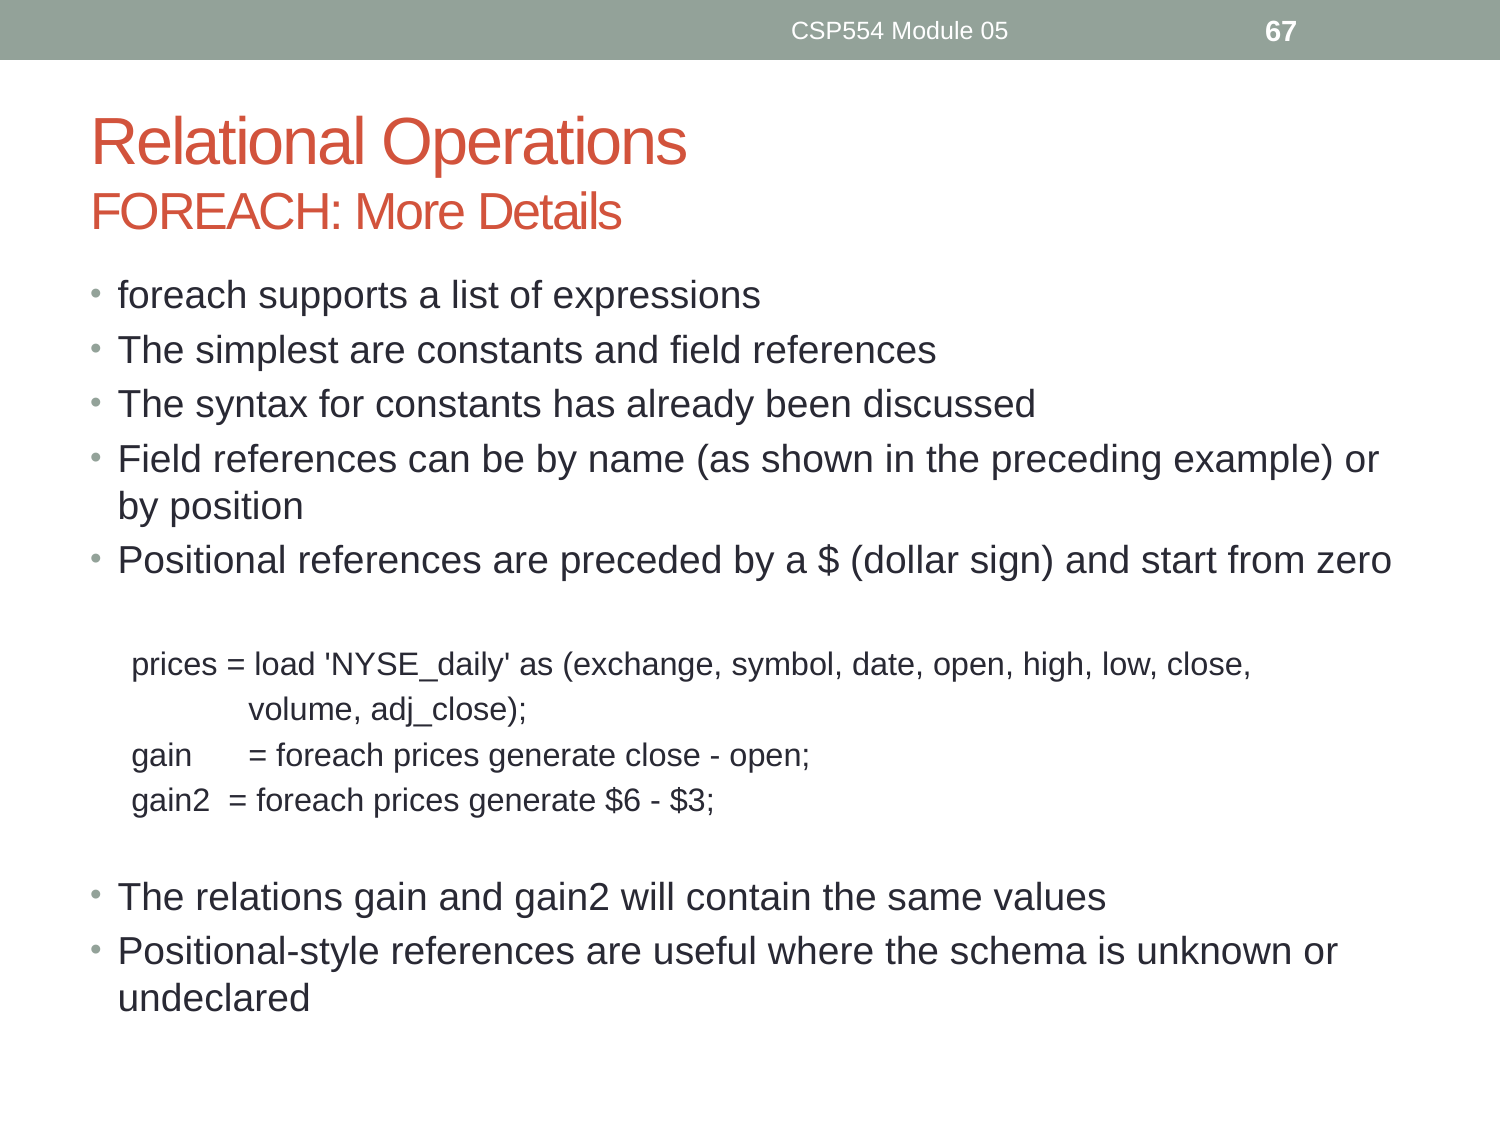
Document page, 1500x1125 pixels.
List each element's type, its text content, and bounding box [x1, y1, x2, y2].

footer CSP554 Module 05 [562, 3, 1238, 57]
list foreach supports a list of expressions The simplest are constants and field references The syntax for constants has already been discussed Field references can be by name (as shown in the preceding example) or by position Positional references are preceded by a $ (dollar sign) and start from zero prices = load 'NYSE_daily' as (exchange, symbol, date, open, high, low, close, volume, adj_close); gain = foreach prices generate close - open; gain2 = foreach prices generate $6 - $3; The relations gain and gain2 will contain the same values Positional-style references are useful where the schema is unknown or undeclared [75, 262, 1425, 1063]
title Relational Operations FOREACH: More Details [75, 87, 1425, 250]
slide_number 67 [1250, 3, 1425, 57]
